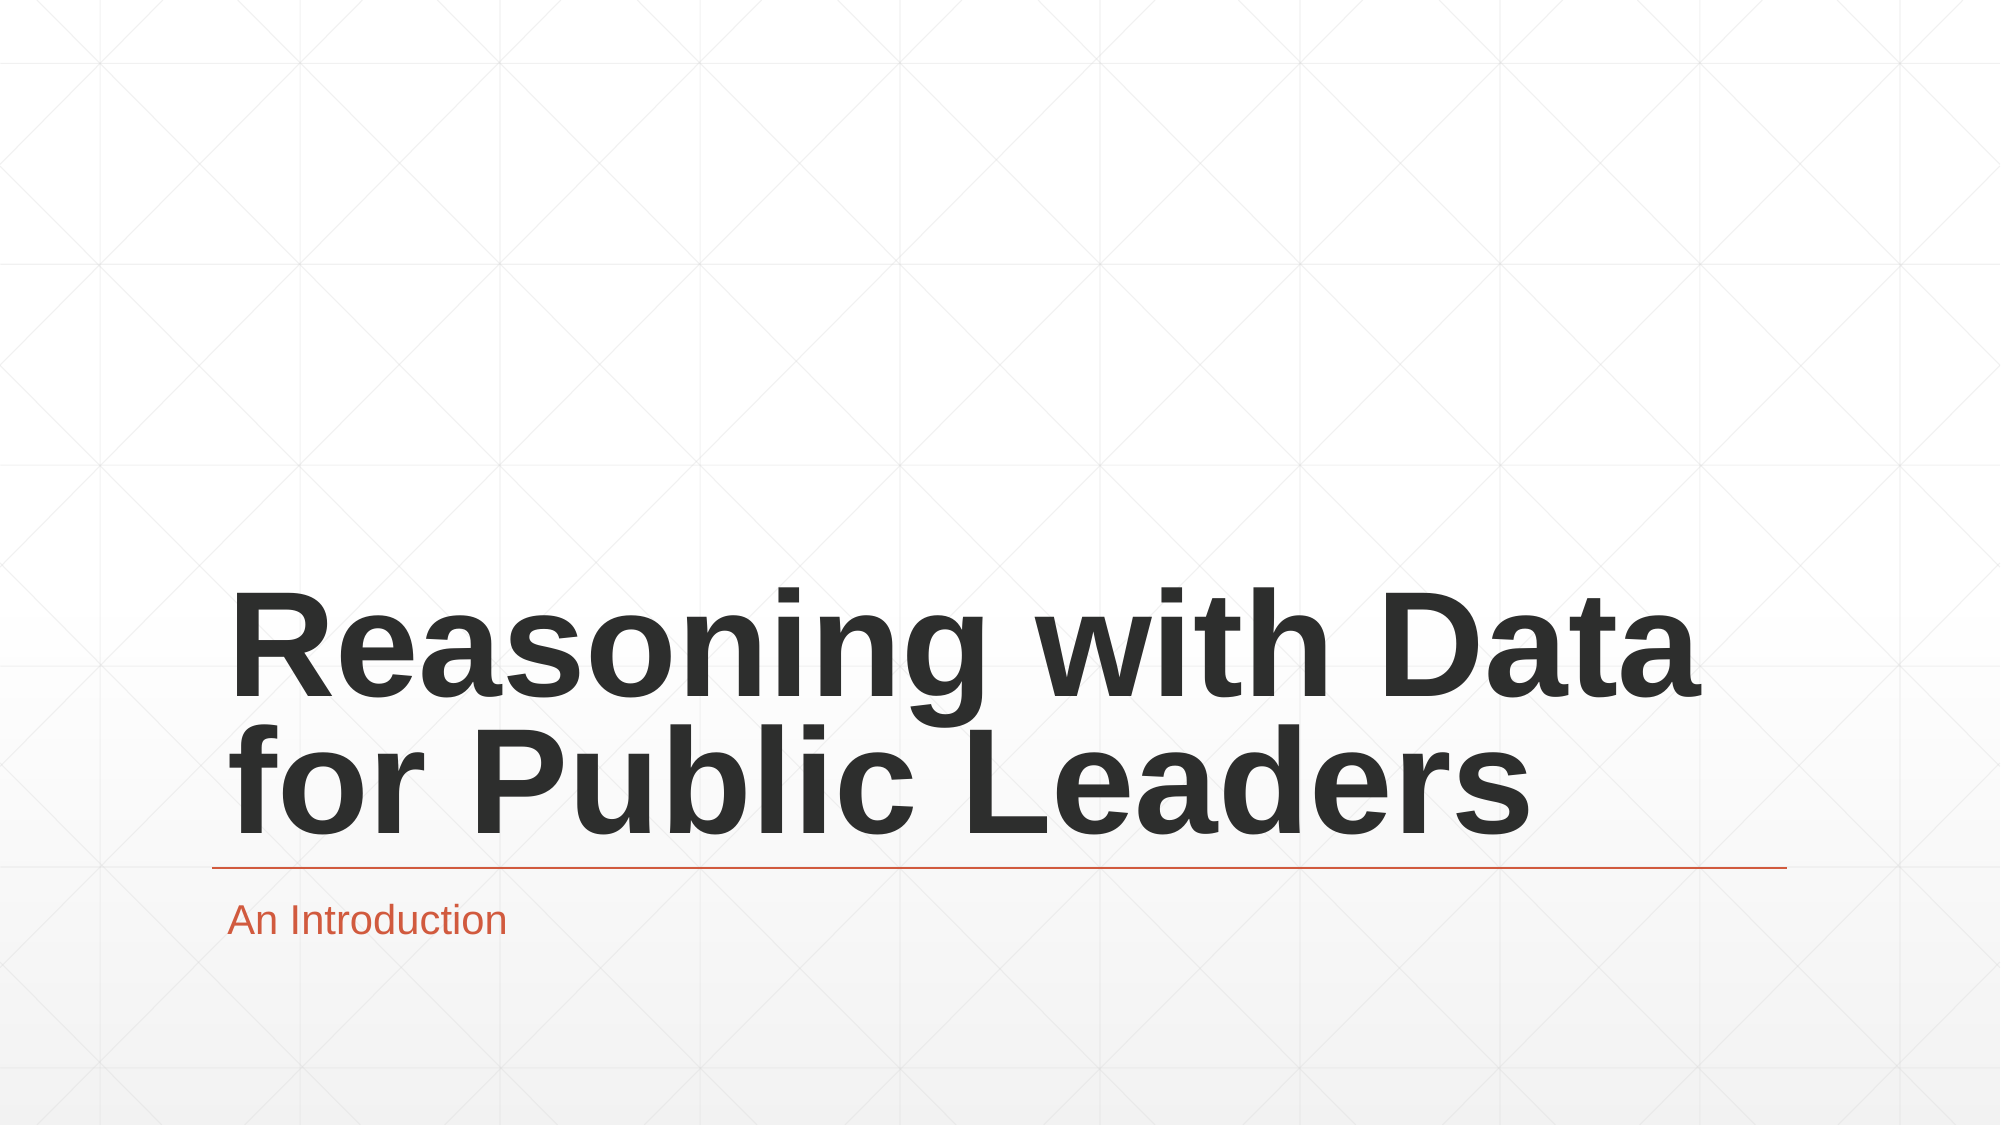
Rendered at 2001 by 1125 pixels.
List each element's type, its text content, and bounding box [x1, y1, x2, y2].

subtitle An Introduction [212, 891, 1788, 967]
title Reasoning with Data for Public Leaders [212, 313, 1788, 869]
